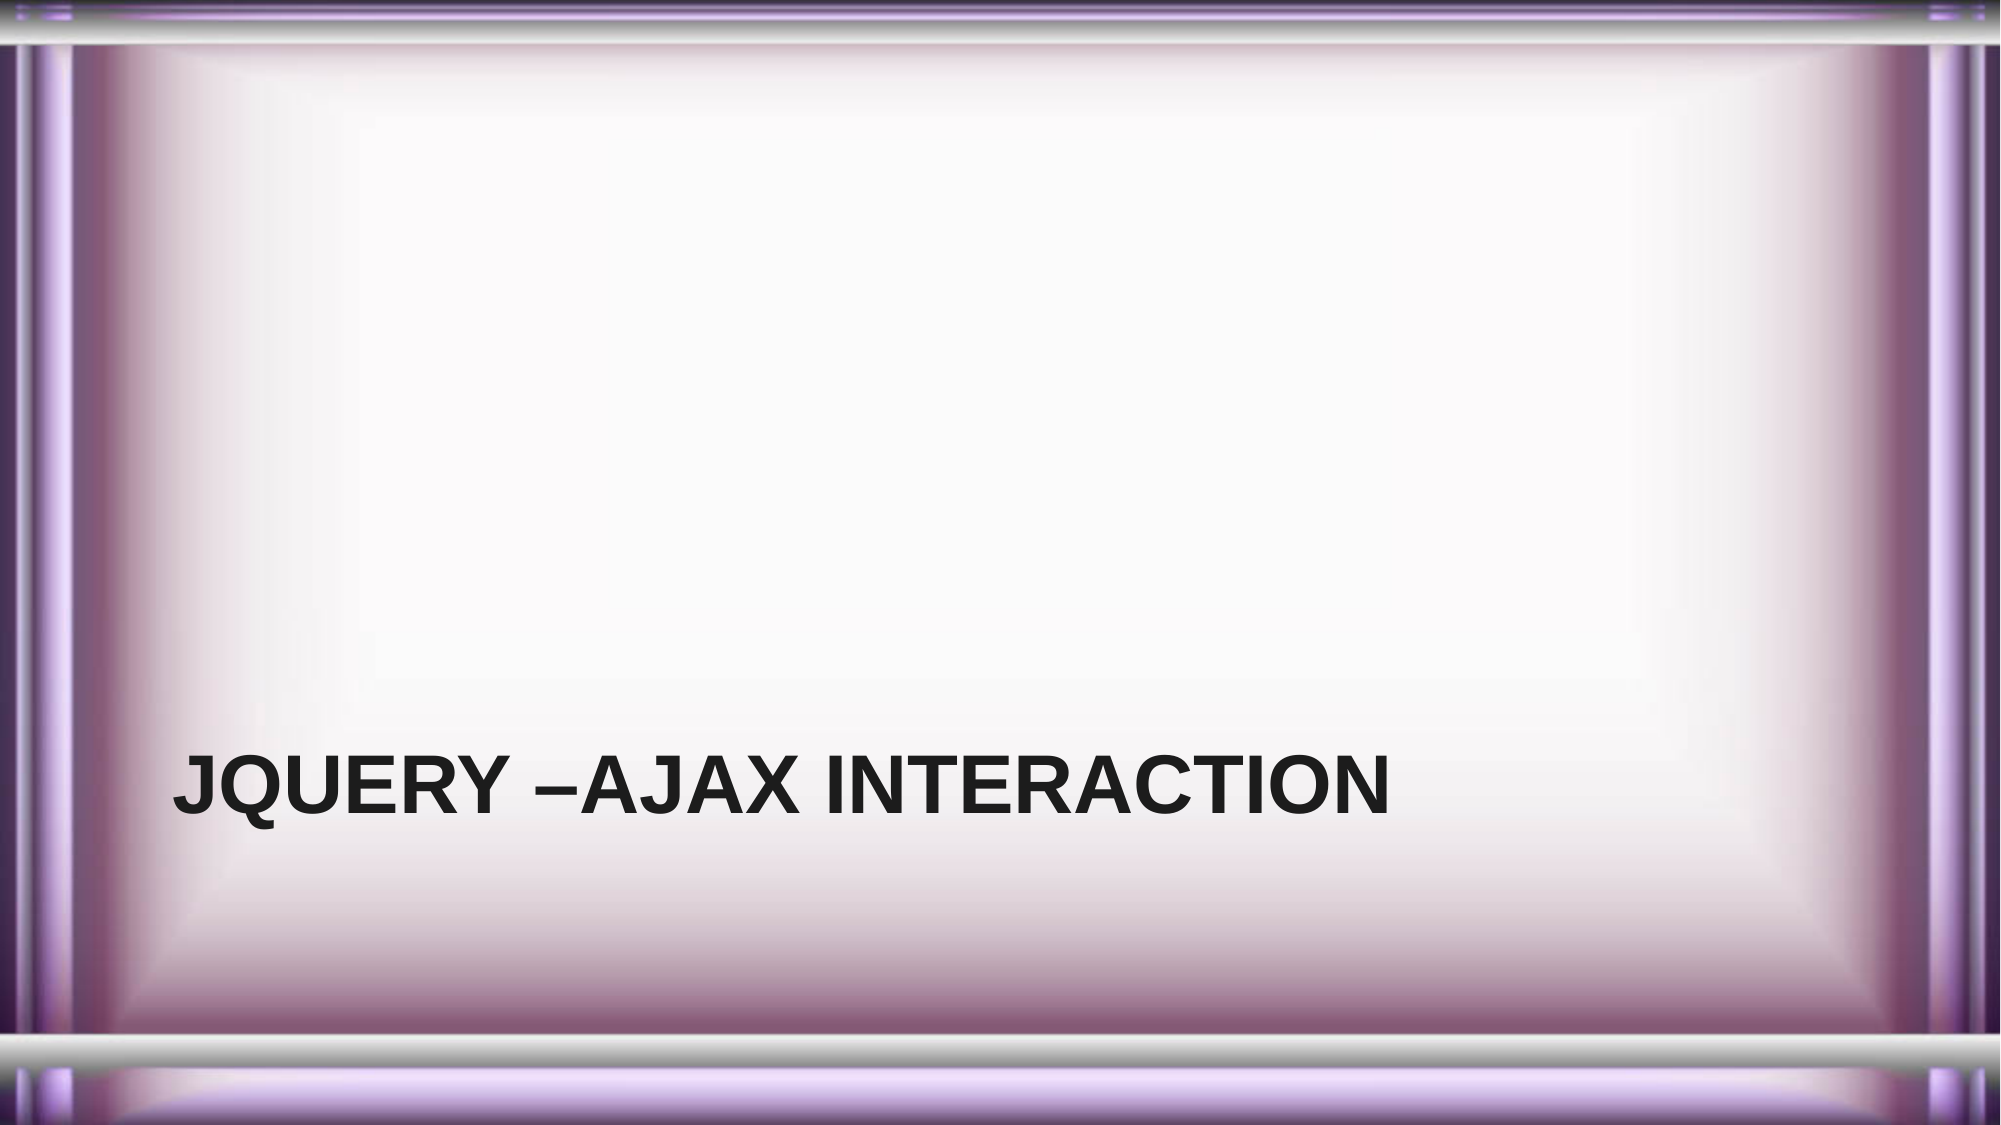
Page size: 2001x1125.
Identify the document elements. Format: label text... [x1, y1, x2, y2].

picture [0, 0, 2001, 1125]
title Jquery –ajax interaction [157, 722, 1858, 947]
